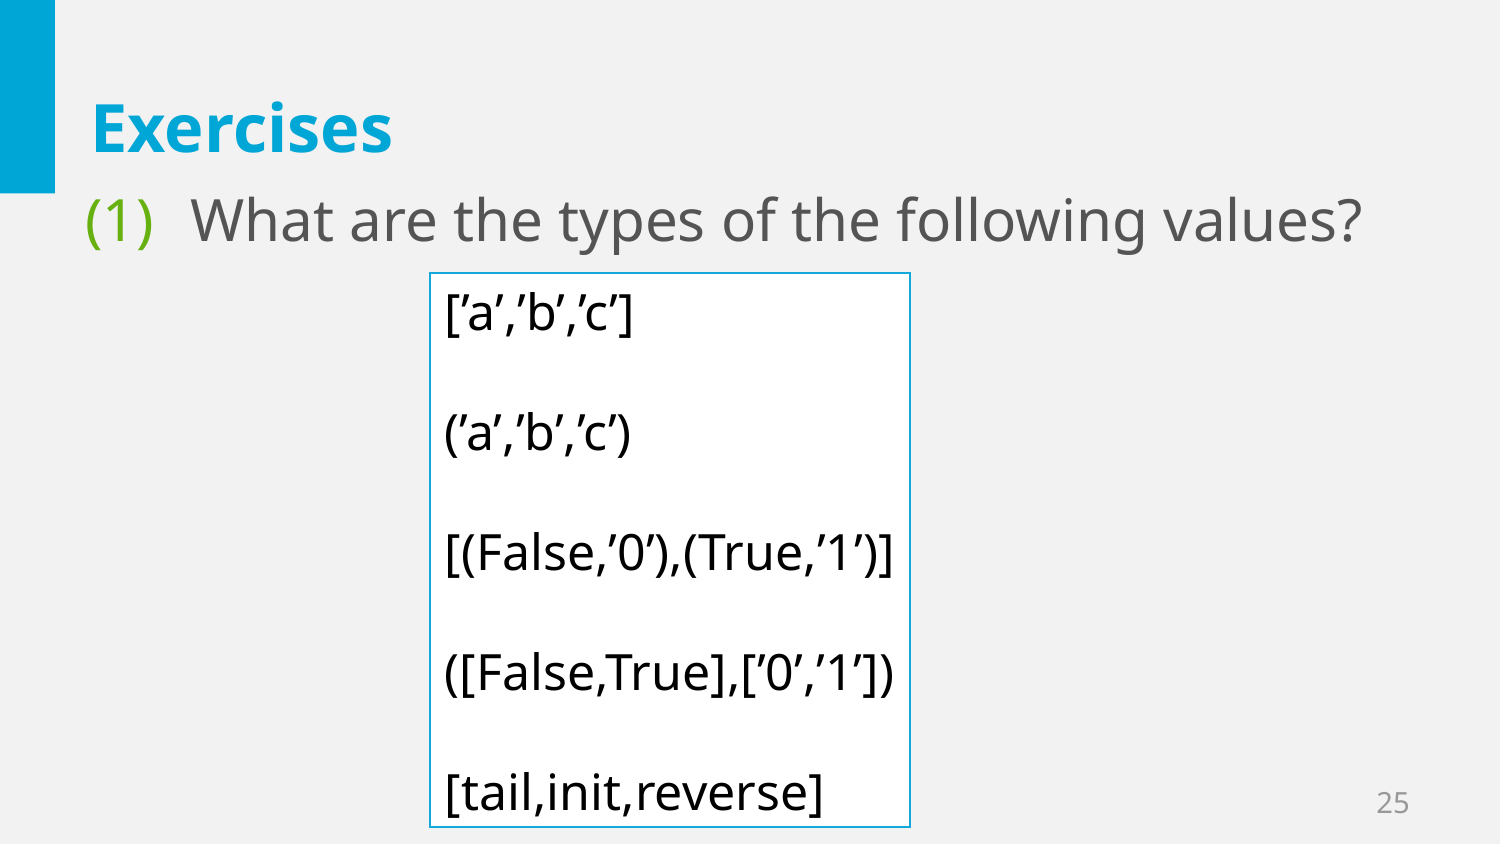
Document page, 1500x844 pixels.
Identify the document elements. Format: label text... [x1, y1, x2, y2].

text_box [’a’,’b’,’c’] (’a’,’b’,’c’) [(False,’0’),(True,’1’)] ([False,True],[’0’,’1’]) [tail,init,reverse] [430, 272, 910, 828]
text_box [65, 174, 1400, 261]
title Exercises [75, 33, 1425, 218]
slide_number 25 [1074, 782, 1425, 827]
